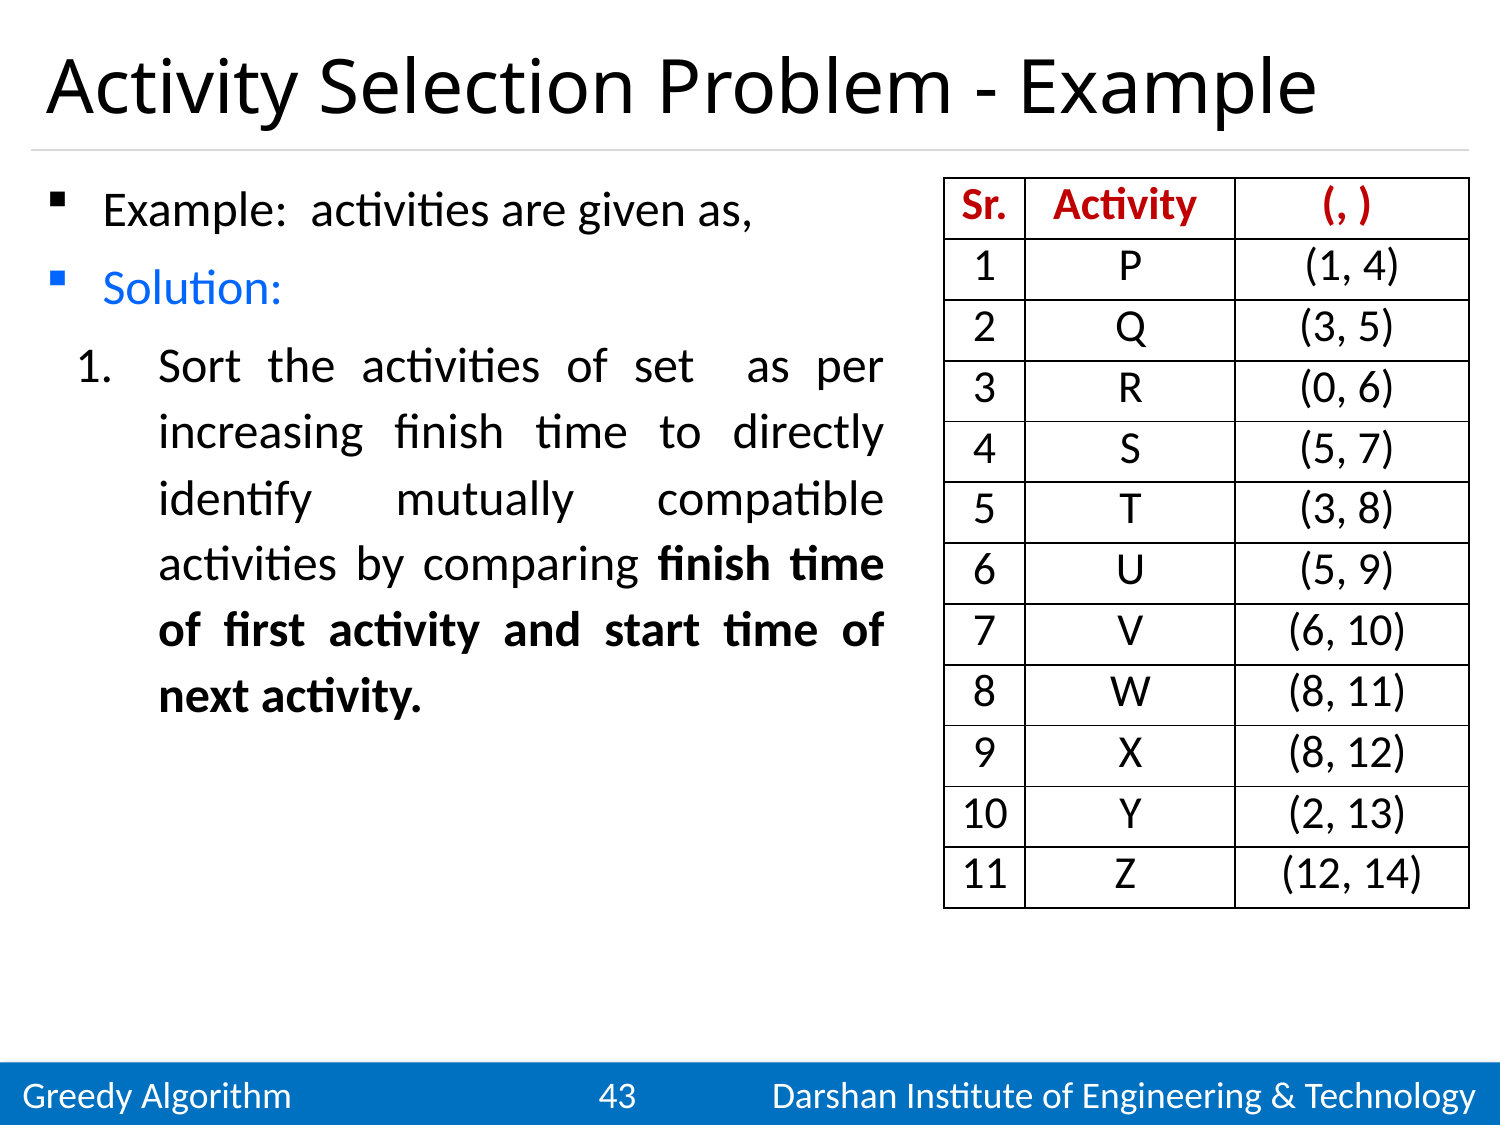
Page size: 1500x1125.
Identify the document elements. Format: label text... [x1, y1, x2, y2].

title Activity Selection Problem - Example [31, 17, 1469, 150]
